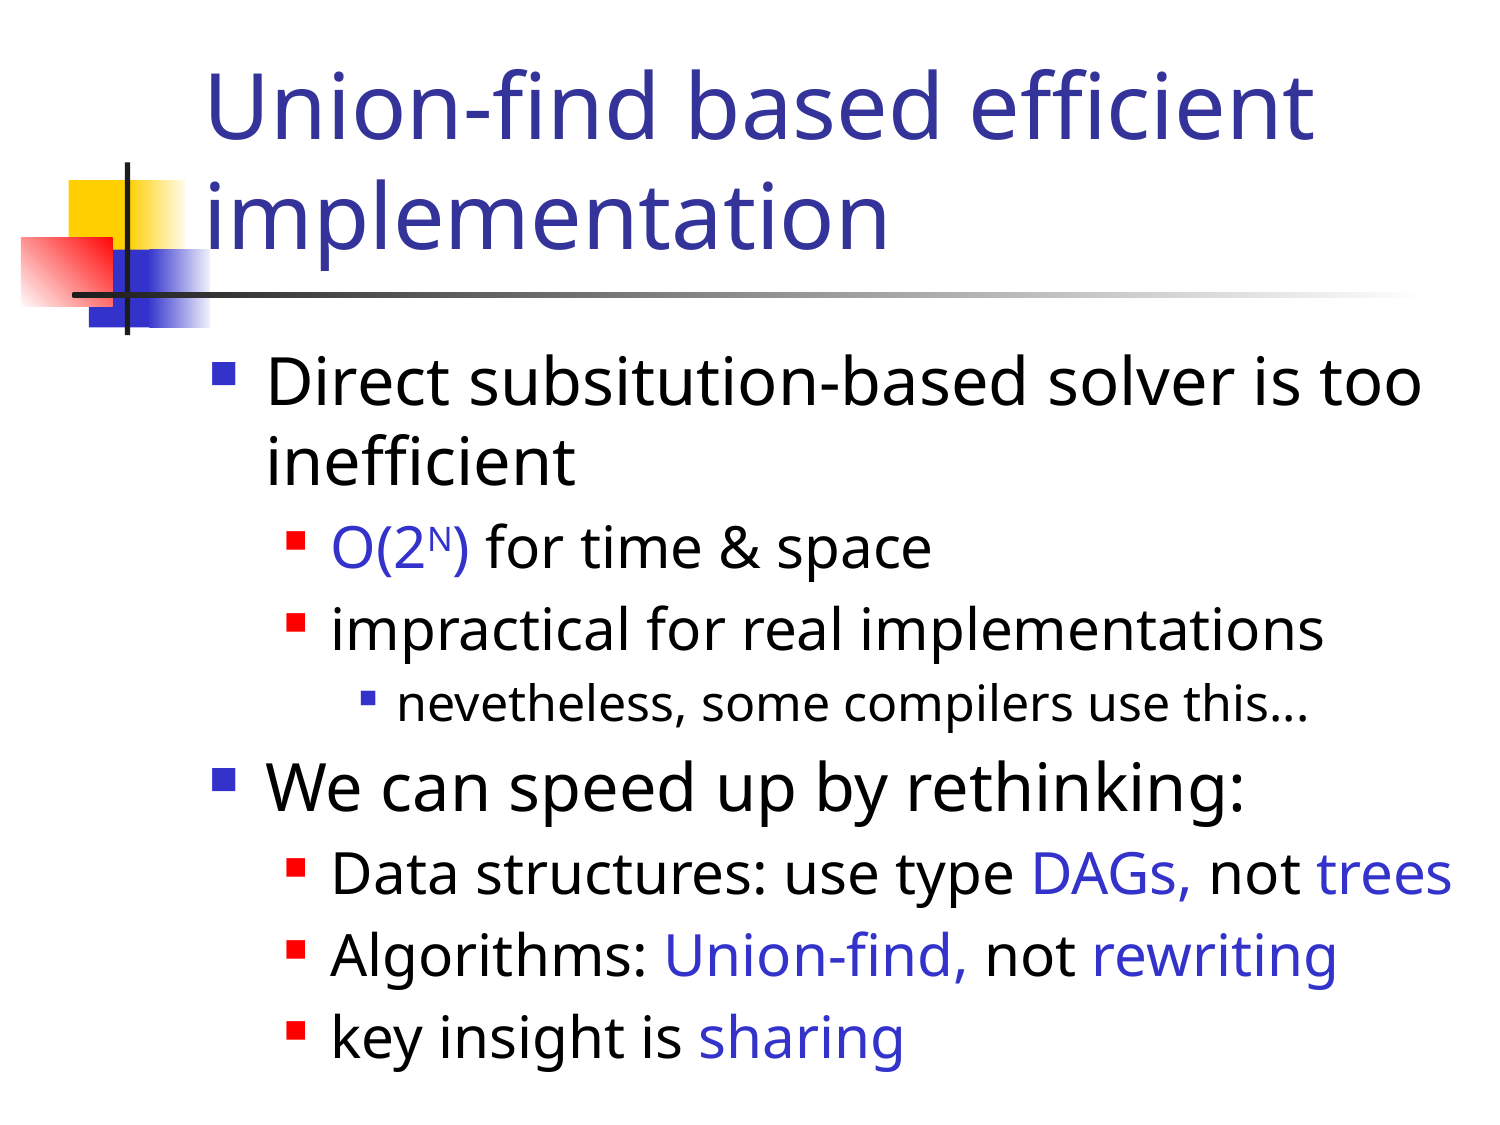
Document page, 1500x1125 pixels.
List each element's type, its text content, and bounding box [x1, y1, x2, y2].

list Direct subsitution-based solver is too inefficient O(2N) for time & space impractical for real implementations nevetheless, some compilers use this... We can speed up by rethinking: Data structures: use type DAGs, not trees Algorithms: Union-find, not rewriting key insight is sharing [193, 331, 1469, 1006]
title Union-find based efficient implementation [188, 35, 1468, 275]
